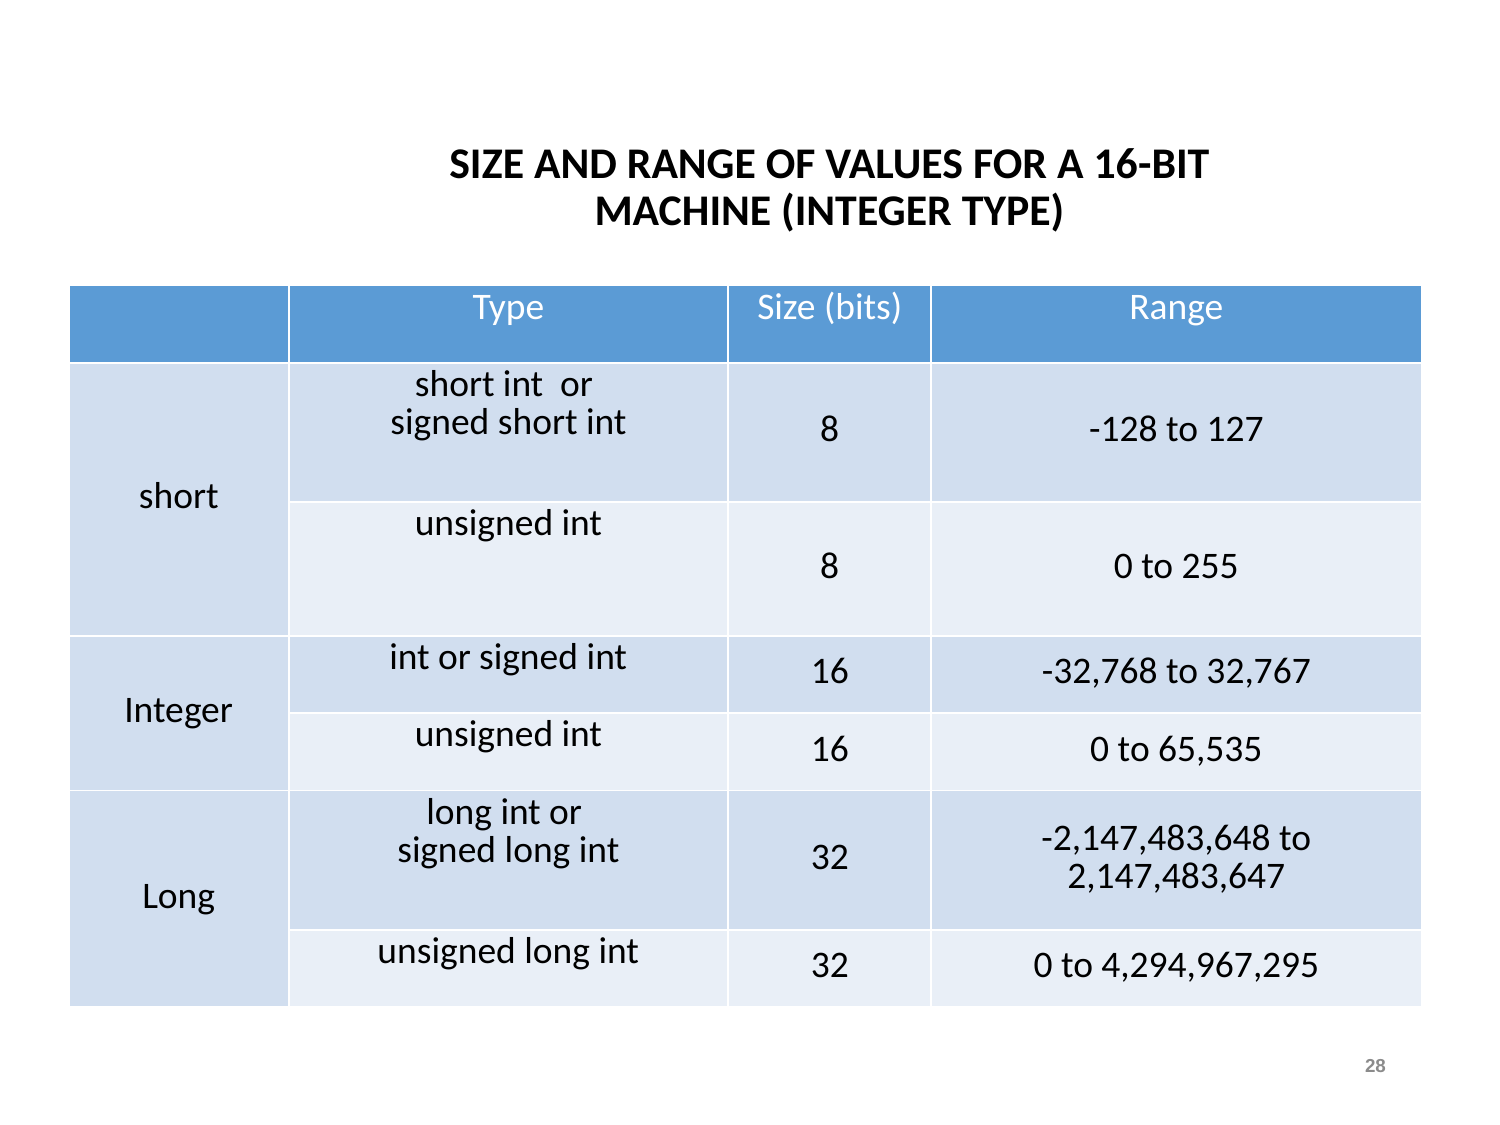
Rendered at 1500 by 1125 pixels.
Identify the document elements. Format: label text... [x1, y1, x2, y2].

table_cell 0 to 4,294,967,295 [932, 931, 1421, 1006]
table_cell -128 to 127 [932, 364, 1421, 501]
table_cell unsigned long int [290, 931, 727, 1006]
table_cell 16 [729, 714, 930, 790]
table_cell -2,147,483,648 to 2,147,483,647 [932, 791, 1421, 929]
table_header Size (bits) [729, 286, 930, 362]
table_header Range [932, 286, 1421, 362]
table_header [70, 286, 288, 362]
slide_number 28 [857, 1042, 1402, 1088]
table_cell Integer [70, 637, 288, 790]
table_cell short int or signed short int [290, 364, 727, 501]
table_cell unsigned int [290, 503, 727, 635]
table_cell unsigned int [290, 714, 727, 790]
table_cell 32 [729, 931, 930, 1006]
title Size and Range of values for a 16-bit Machine (Integer type) [346, 131, 1313, 244]
table_cell 0 to 65,535 [932, 714, 1421, 790]
table_cell short [70, 364, 288, 635]
table_cell 8 [729, 503, 930, 635]
table_cell Long [70, 791, 288, 1006]
table_cell 0 to 255 [932, 503, 1421, 635]
table_cell long int or signed long int [290, 791, 727, 929]
table_cell -32,768 to 32,767 [932, 637, 1421, 712]
table_cell 32 [729, 791, 930, 929]
table_header Type [290, 286, 727, 362]
table_cell 16 [729, 637, 930, 712]
table_cell 8 [729, 364, 930, 501]
table_cell int or signed int [290, 637, 727, 712]
